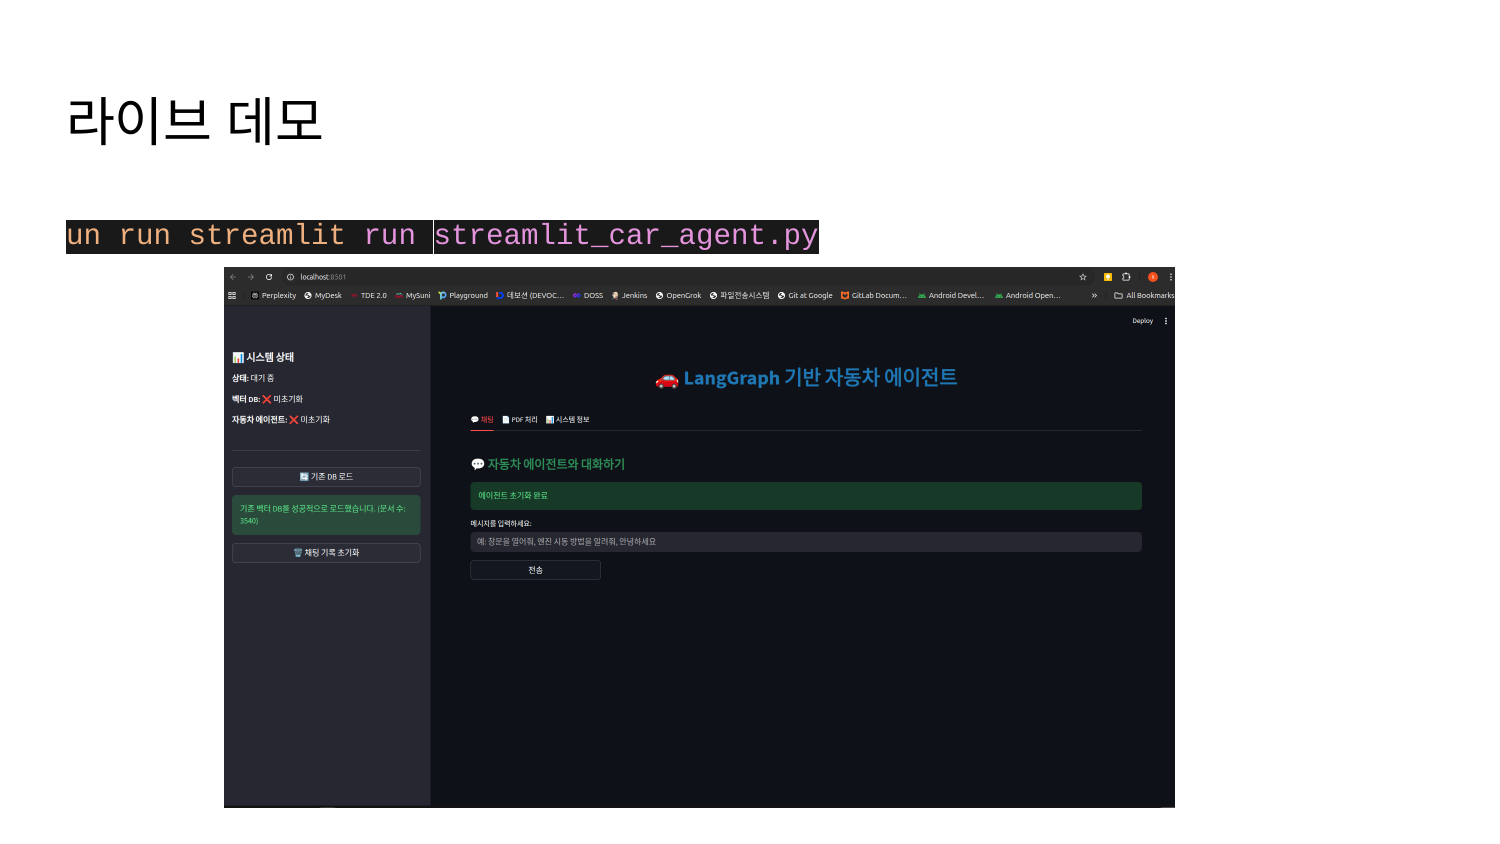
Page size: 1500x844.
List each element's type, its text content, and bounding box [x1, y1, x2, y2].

picture [224, 266, 1175, 809]
list un run streamlit run streamlit_car_agent.py [51, 189, 1449, 808]
title 라이브 데모 [51, 72, 1449, 167]
